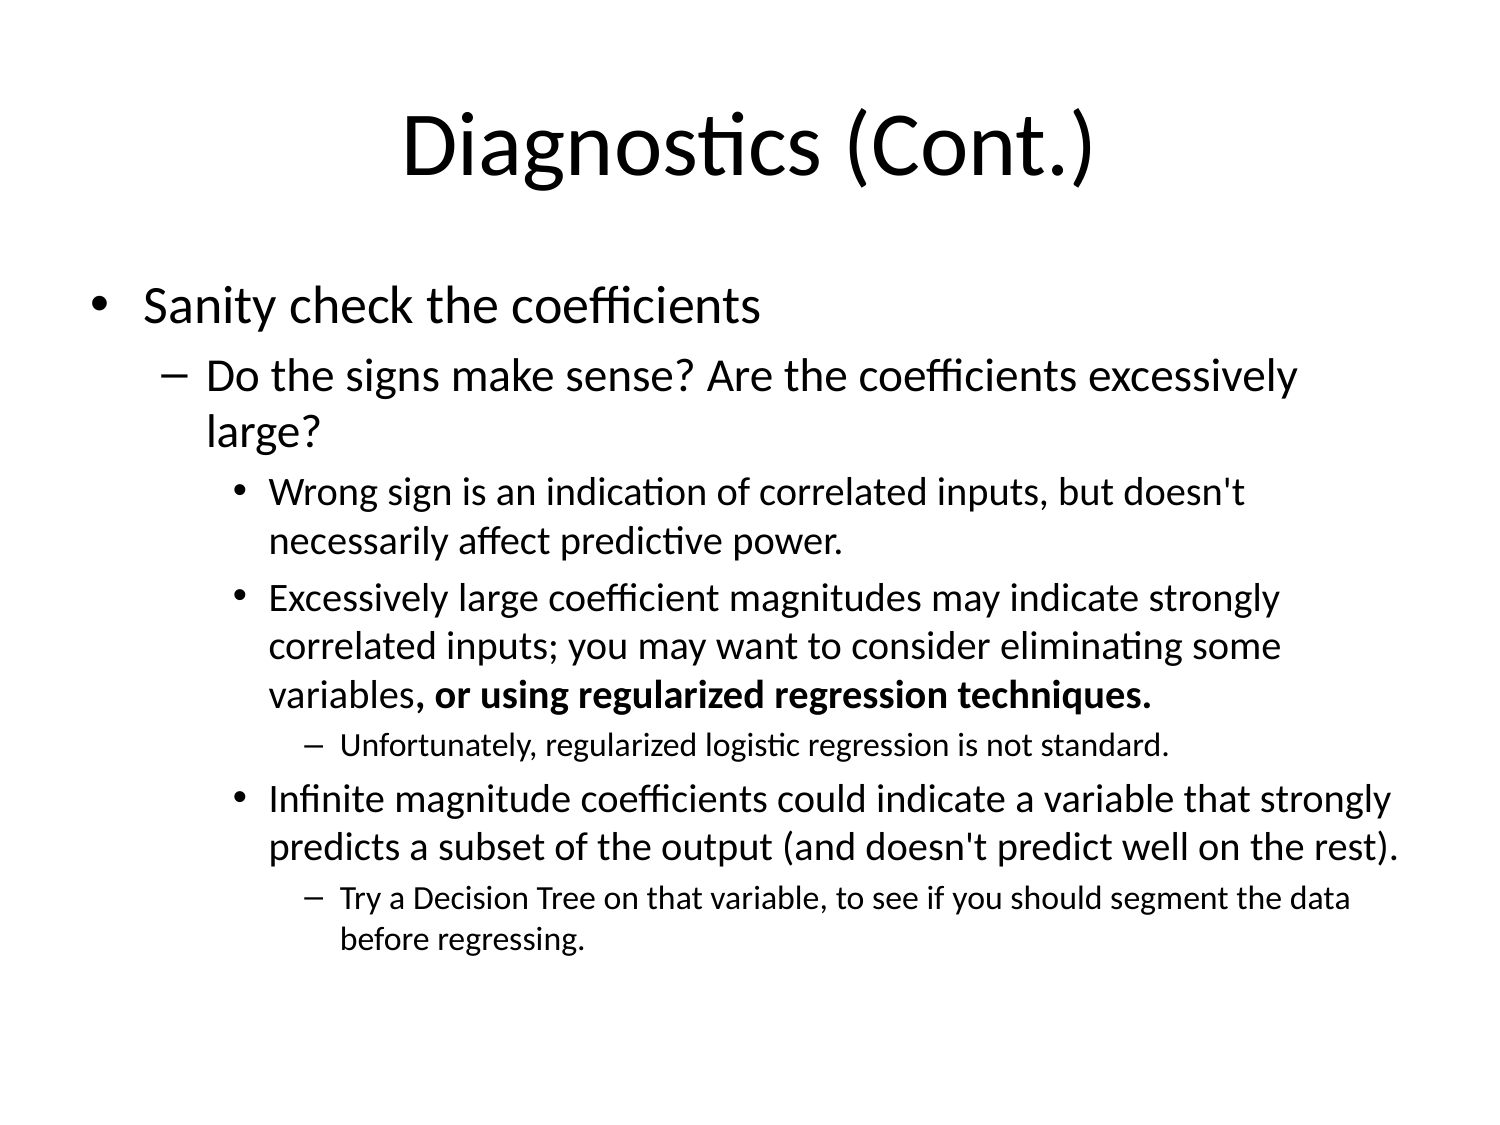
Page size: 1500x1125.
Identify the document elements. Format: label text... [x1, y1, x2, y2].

list Sanity check the coefficients Do the signs make sense? Are the coefficients excessively large? Wrong sign is an indication of correlated inputs, but doesn't necessarily affect predictive power. Excessively large coefficient magnitudes may indicate strongly correlated inputs; you may want to consider eliminating some variables, or using regularized regression techniques. Unfortunately, regularized logistic regression is not standard. Infinite magnitude coefficients could indicate a variable that strongly predicts a subset of the output (and doesn't predict well on the rest). Try a Decision Tree on that variable, to see if you should segment the data before regressing. [75, 262, 1425, 1005]
title Diagnostics (Cont.) [75, 45, 1425, 233]
